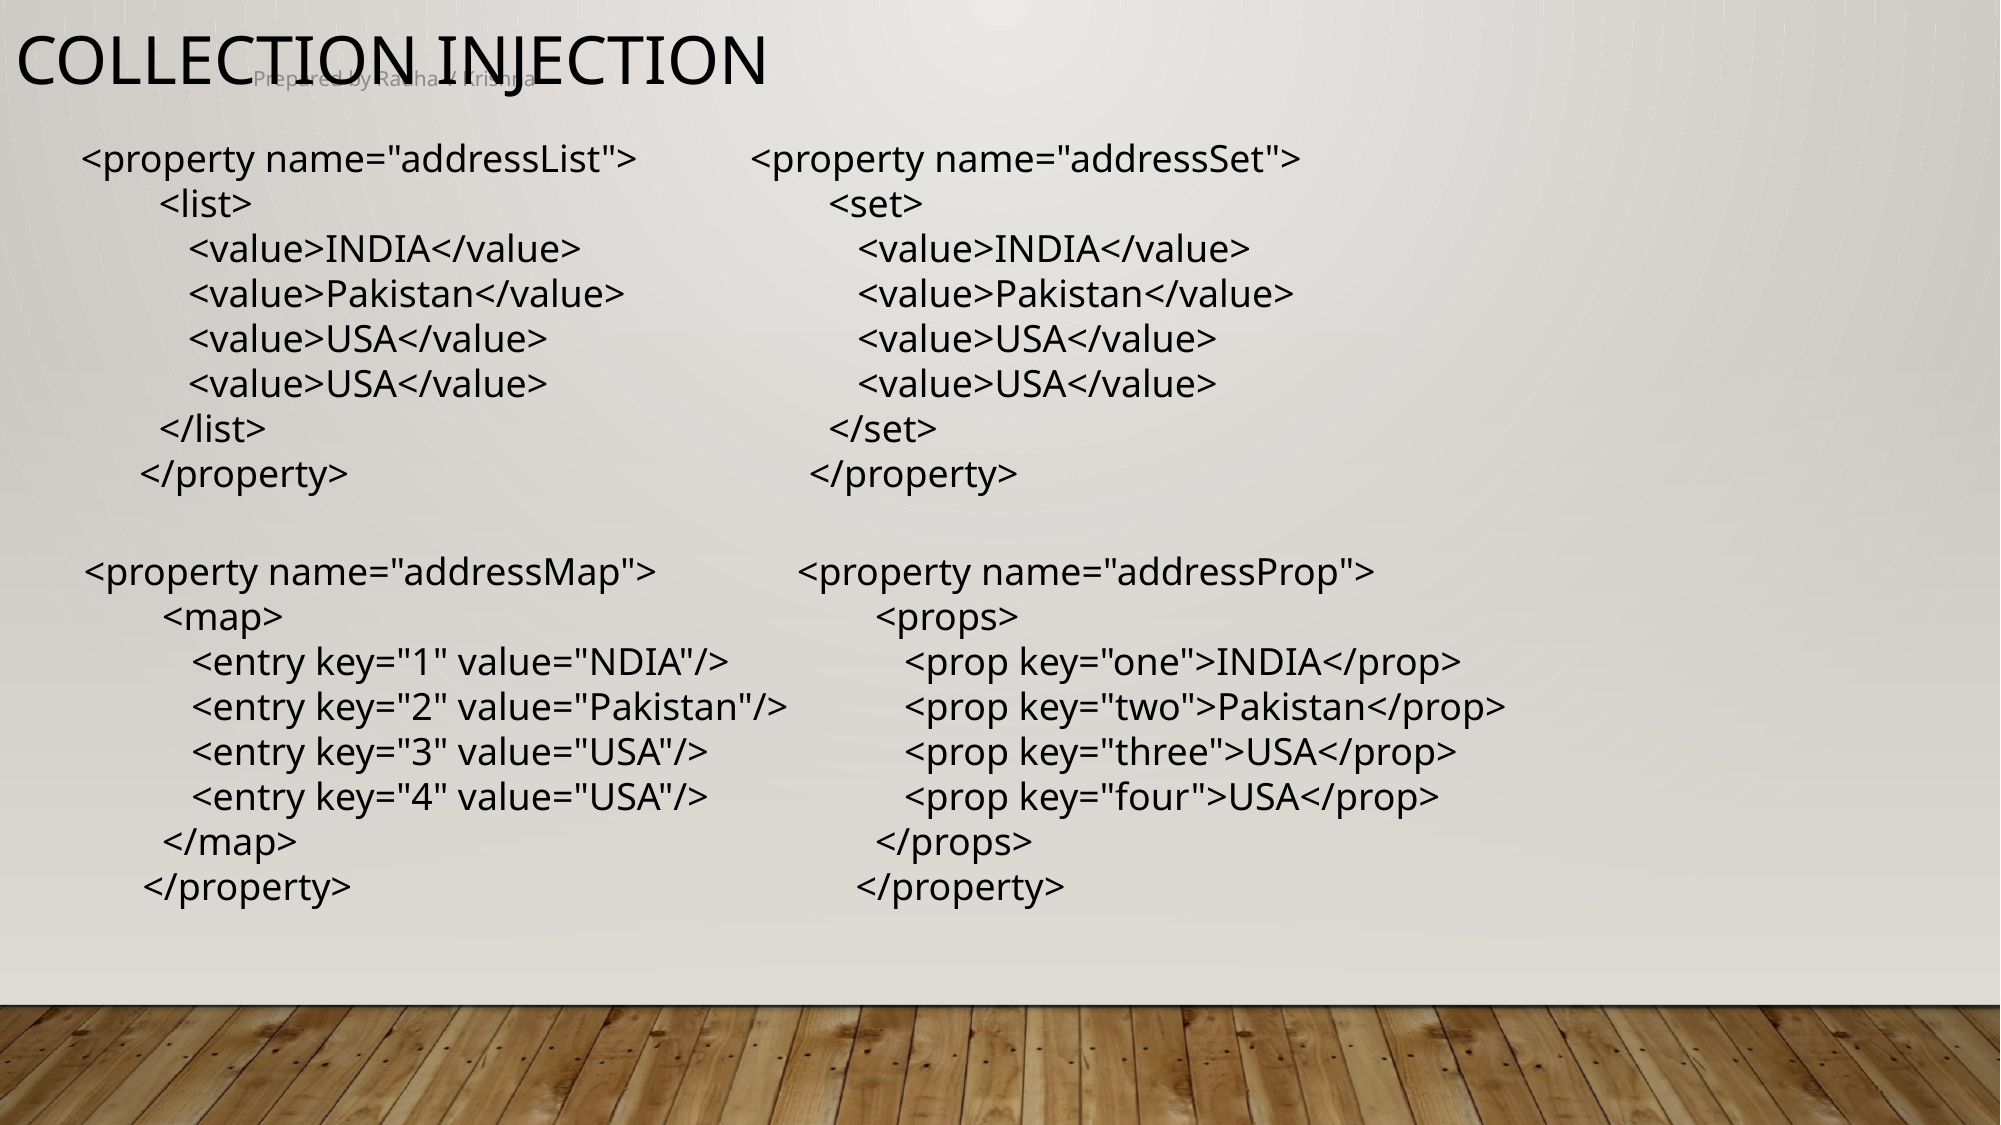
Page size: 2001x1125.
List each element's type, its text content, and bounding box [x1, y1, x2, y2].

picture [0, 1005, 2000, 1125]
footer Prepared by Radha V Krishna [238, 54, 1213, 105]
text_box <property name="addressList"> <list> <value>INDIA</value> <value>Pakistan</value> <value>USA</value> <value>USA</value> </list> </property> [66, 127, 735, 503]
text_box <property name="addressMap"> <map> <entry key="1" value="NDIA"/> <entry key="2" value="Pakistan"/> <entry key="3" value="USA"/> <entry key="4" value="USA"/> </map> </property> [69, 540, 782, 916]
text_box <property name="addressProp"> <props> <prop key="one">INDIA</prop> <prop key="two">Pakistan</prop> <prop key="three">USA</prop> <prop key="four">USA</prop> </props> </property> [782, 540, 1783, 916]
text_box <property name="addressSet"> <set> <value>INDIA</value> <value>Pakistan</value> <value>USA</value> <value>USA</value> </set> </property> [735, 127, 1404, 503]
title Collection Injection [0, 19, 1411, 128]
